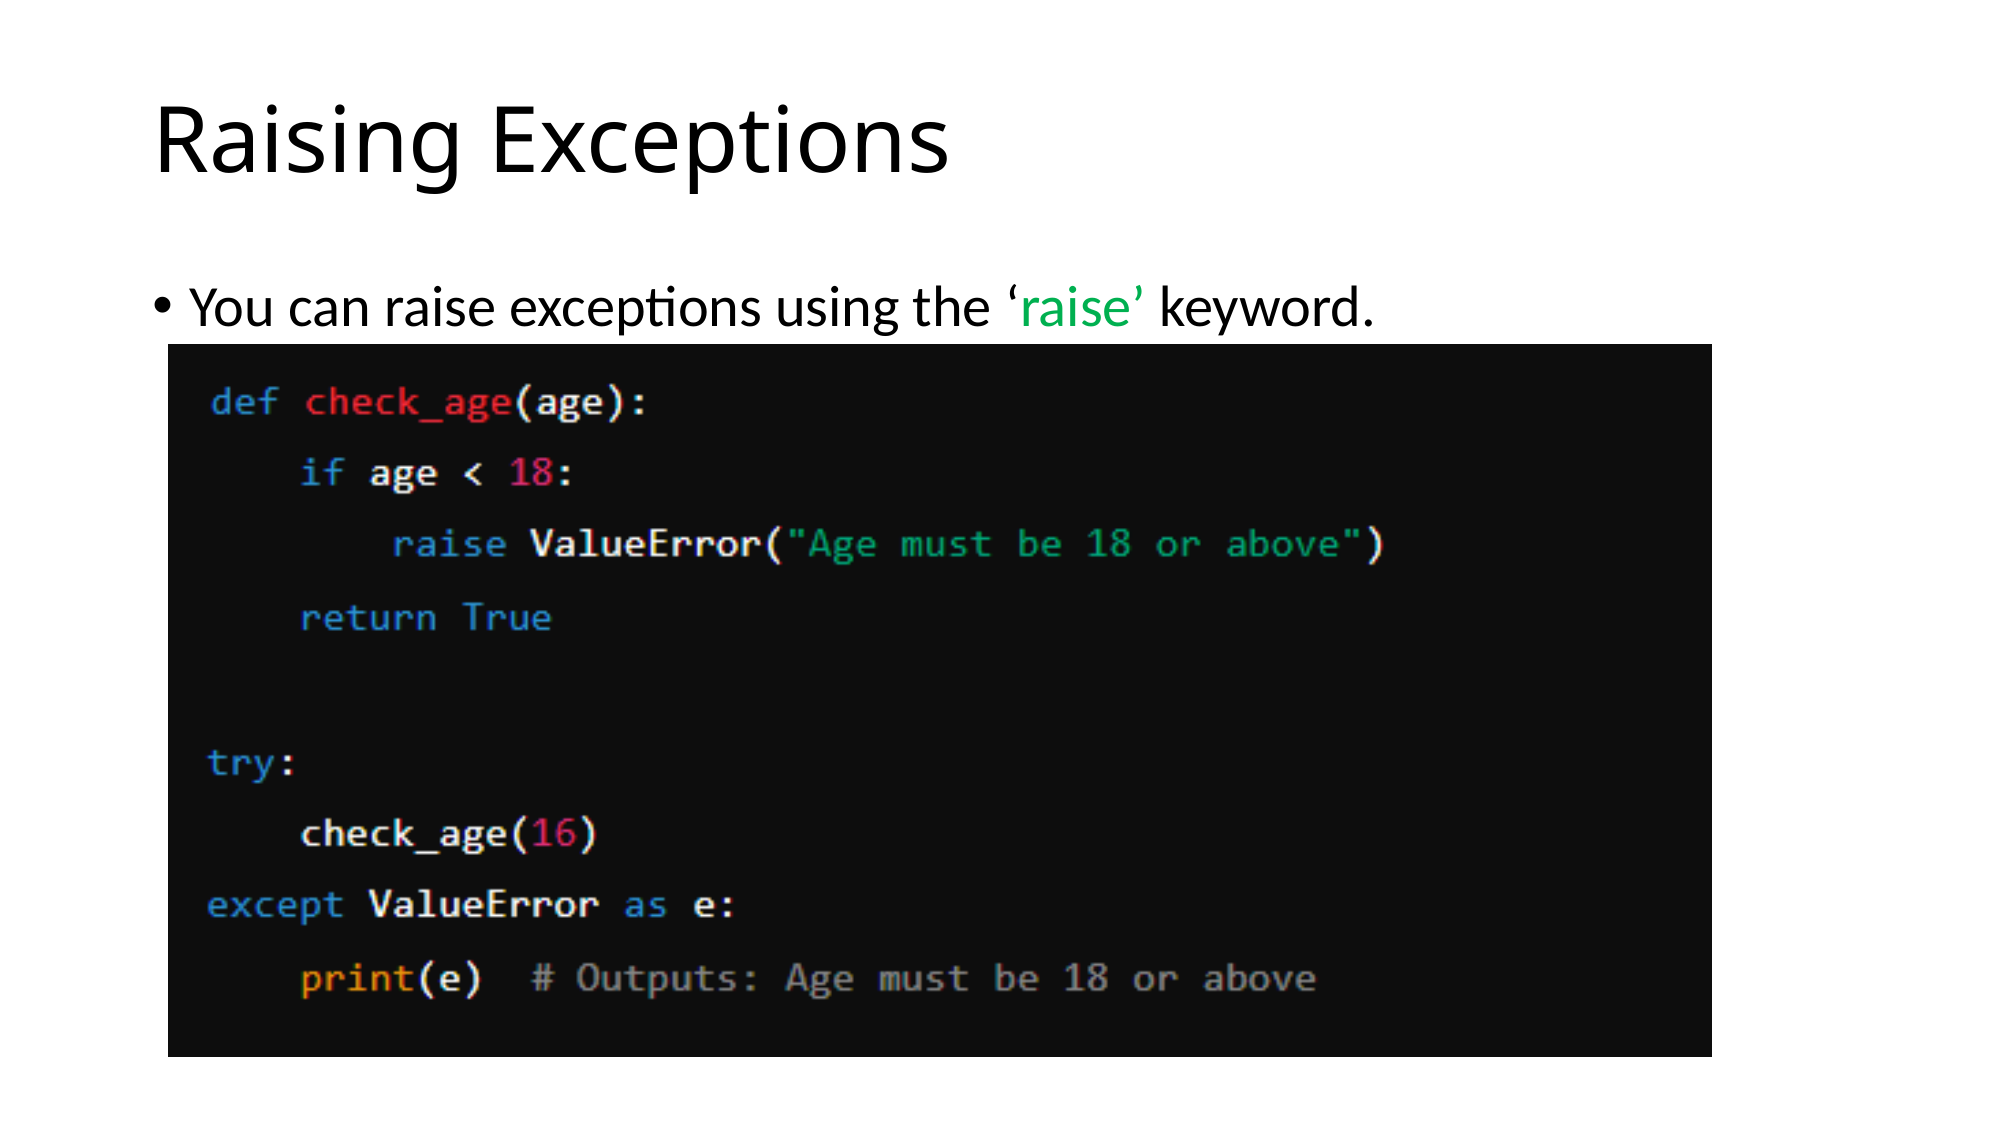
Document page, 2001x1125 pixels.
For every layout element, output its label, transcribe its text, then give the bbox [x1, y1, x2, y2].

list You can raise exceptions using the ‘raise’ keyword. [137, 268, 1863, 1014]
picture [168, 344, 1712, 1058]
title Raising Exceptions [137, 59, 1863, 225]
